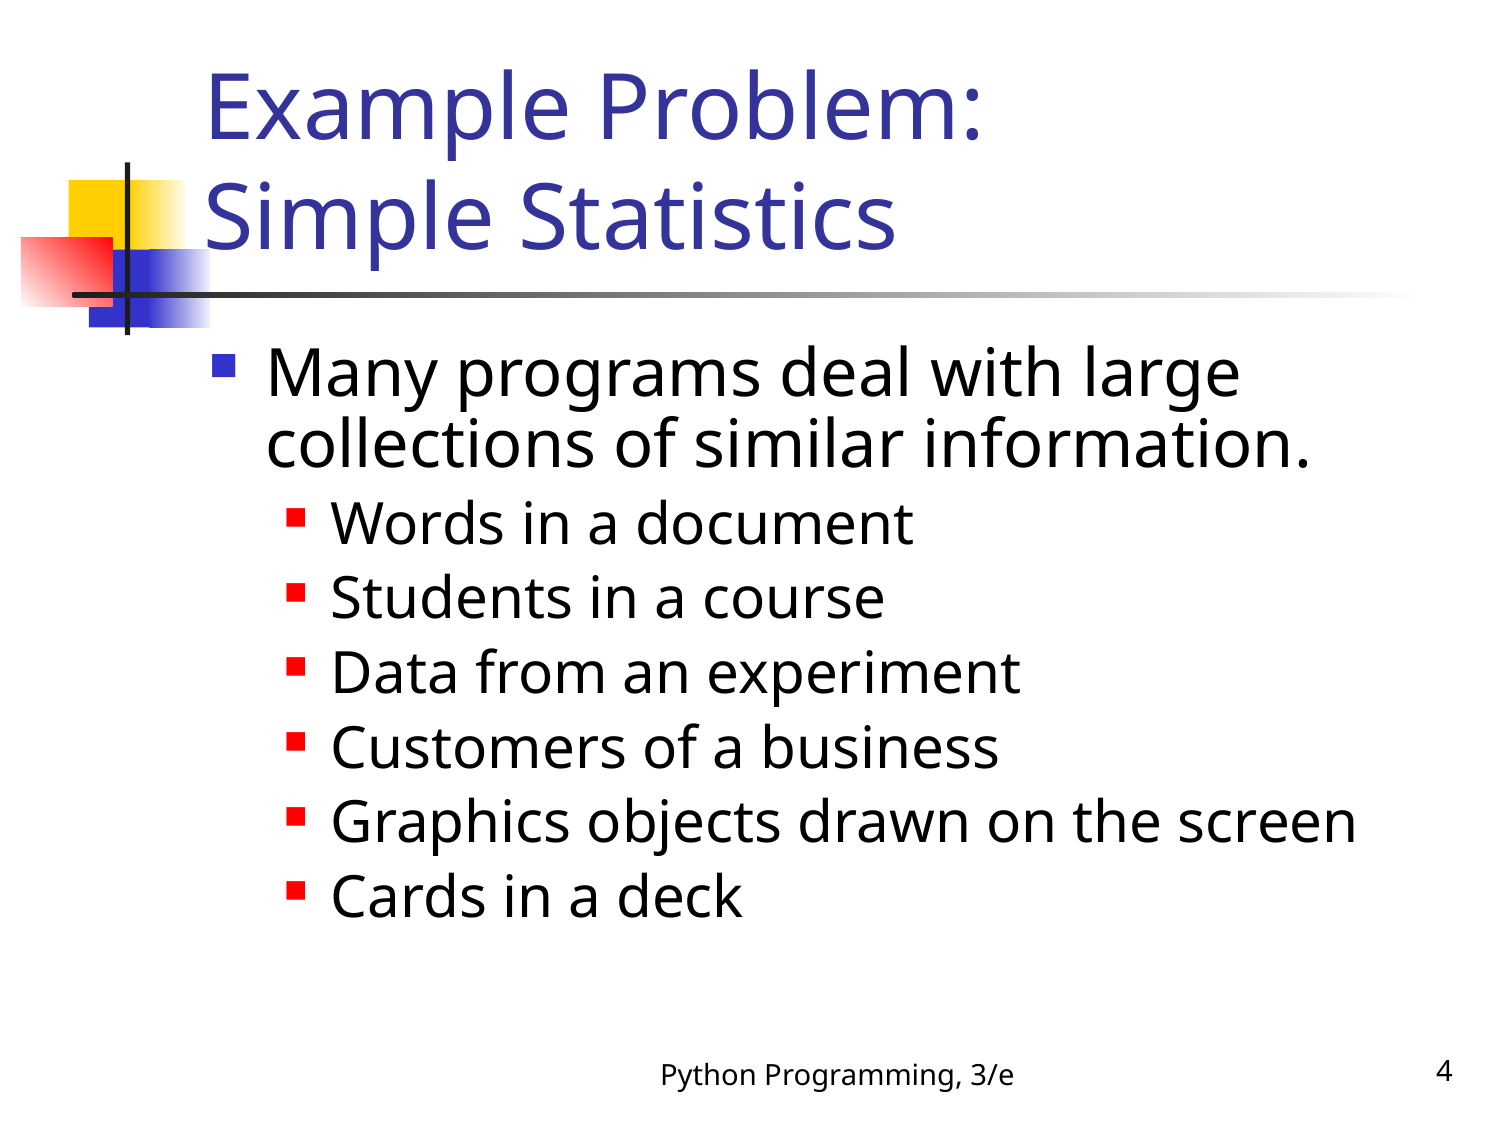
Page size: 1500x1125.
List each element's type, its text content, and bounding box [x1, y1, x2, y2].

footer Python Programming, 3/e [599, 1023, 1076, 1100]
title Example Problem: Simple Statistics [188, 35, 1468, 275]
list Many programs deal with large collections of similar information. Words in a document Students in a course Data from an experiment Customers of a business Graphics objects drawn on the screen Cards in a deck [193, 331, 1469, 1006]
slide_number 4 [1154, 1023, 1468, 1100]
